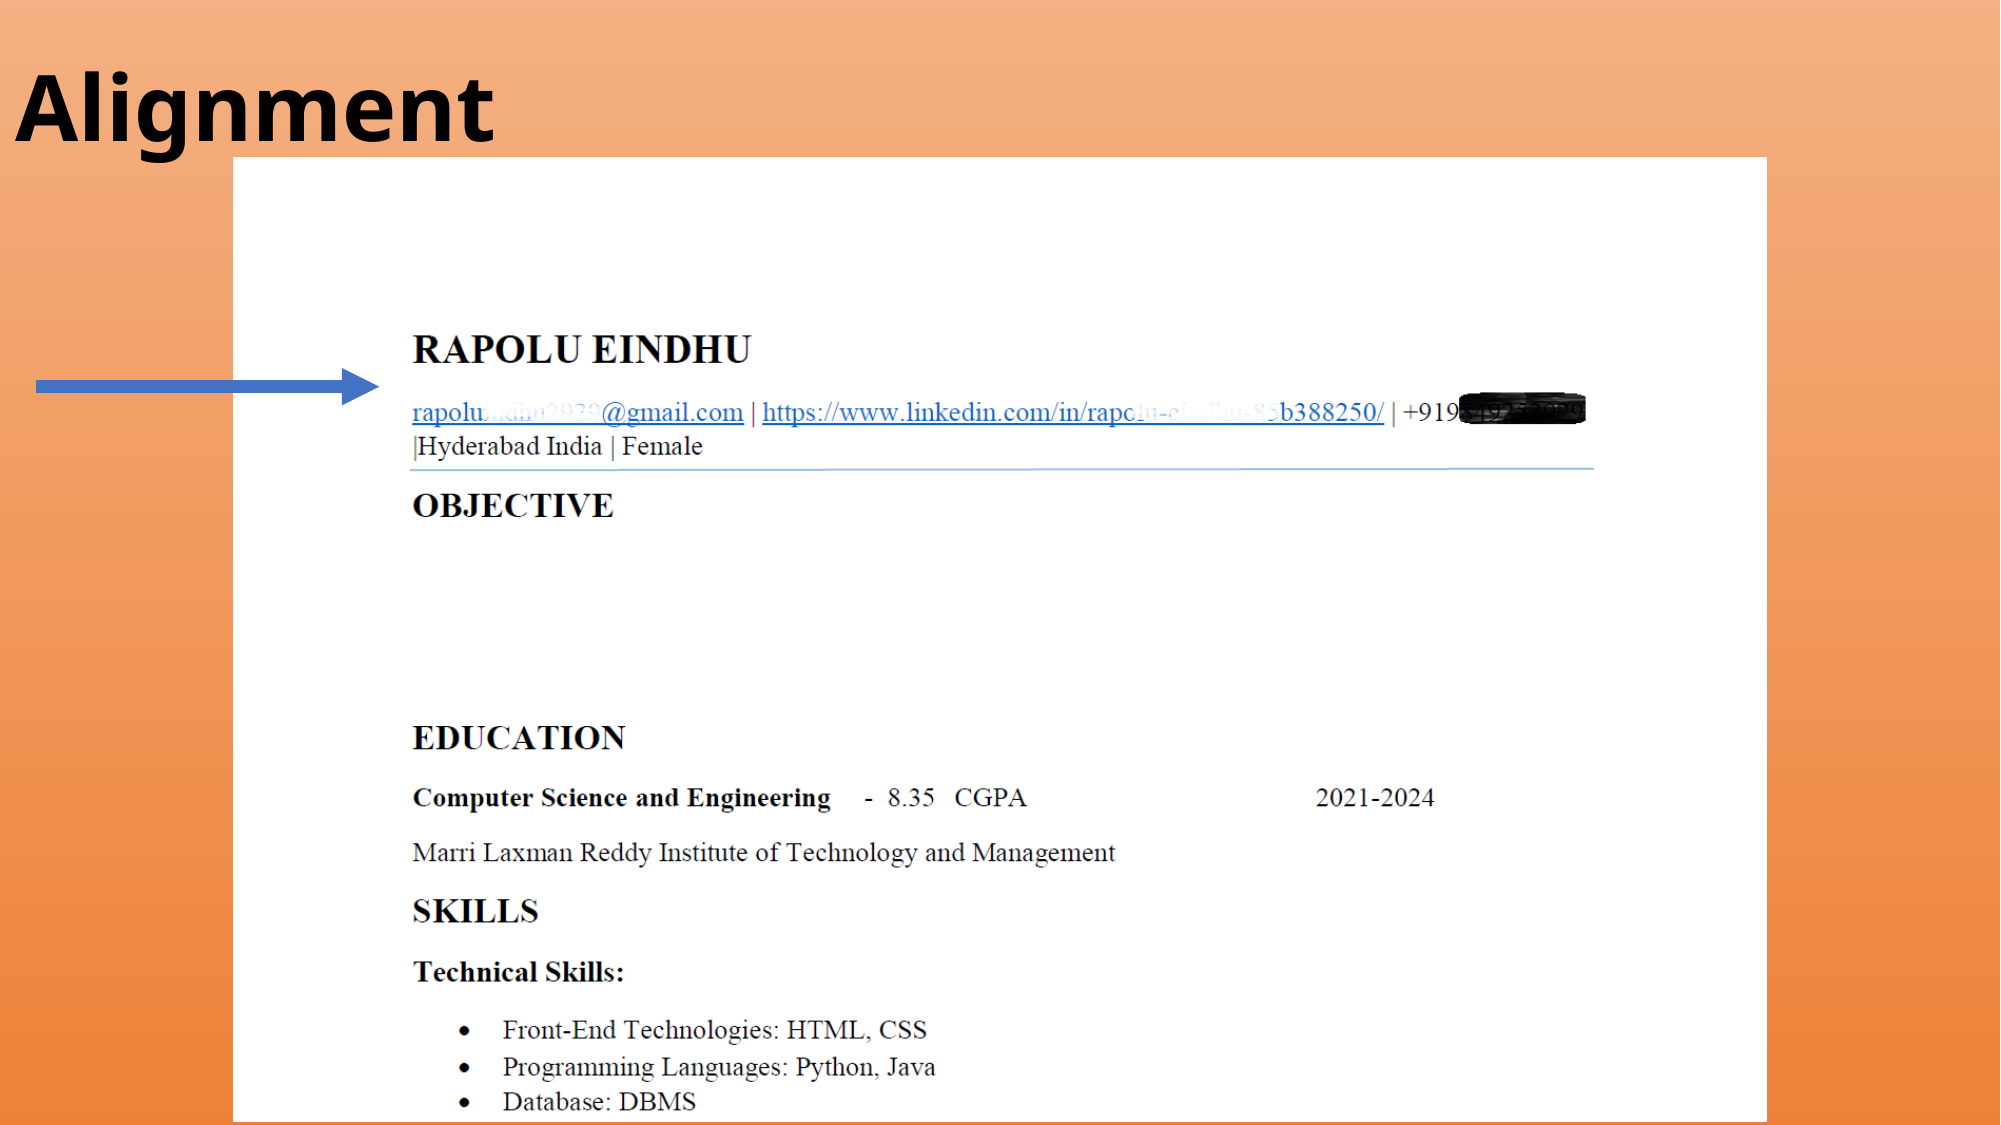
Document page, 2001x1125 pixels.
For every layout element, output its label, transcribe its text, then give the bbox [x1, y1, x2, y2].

title Alignment [0, 3, 554, 221]
picture [232, 157, 1767, 1122]
